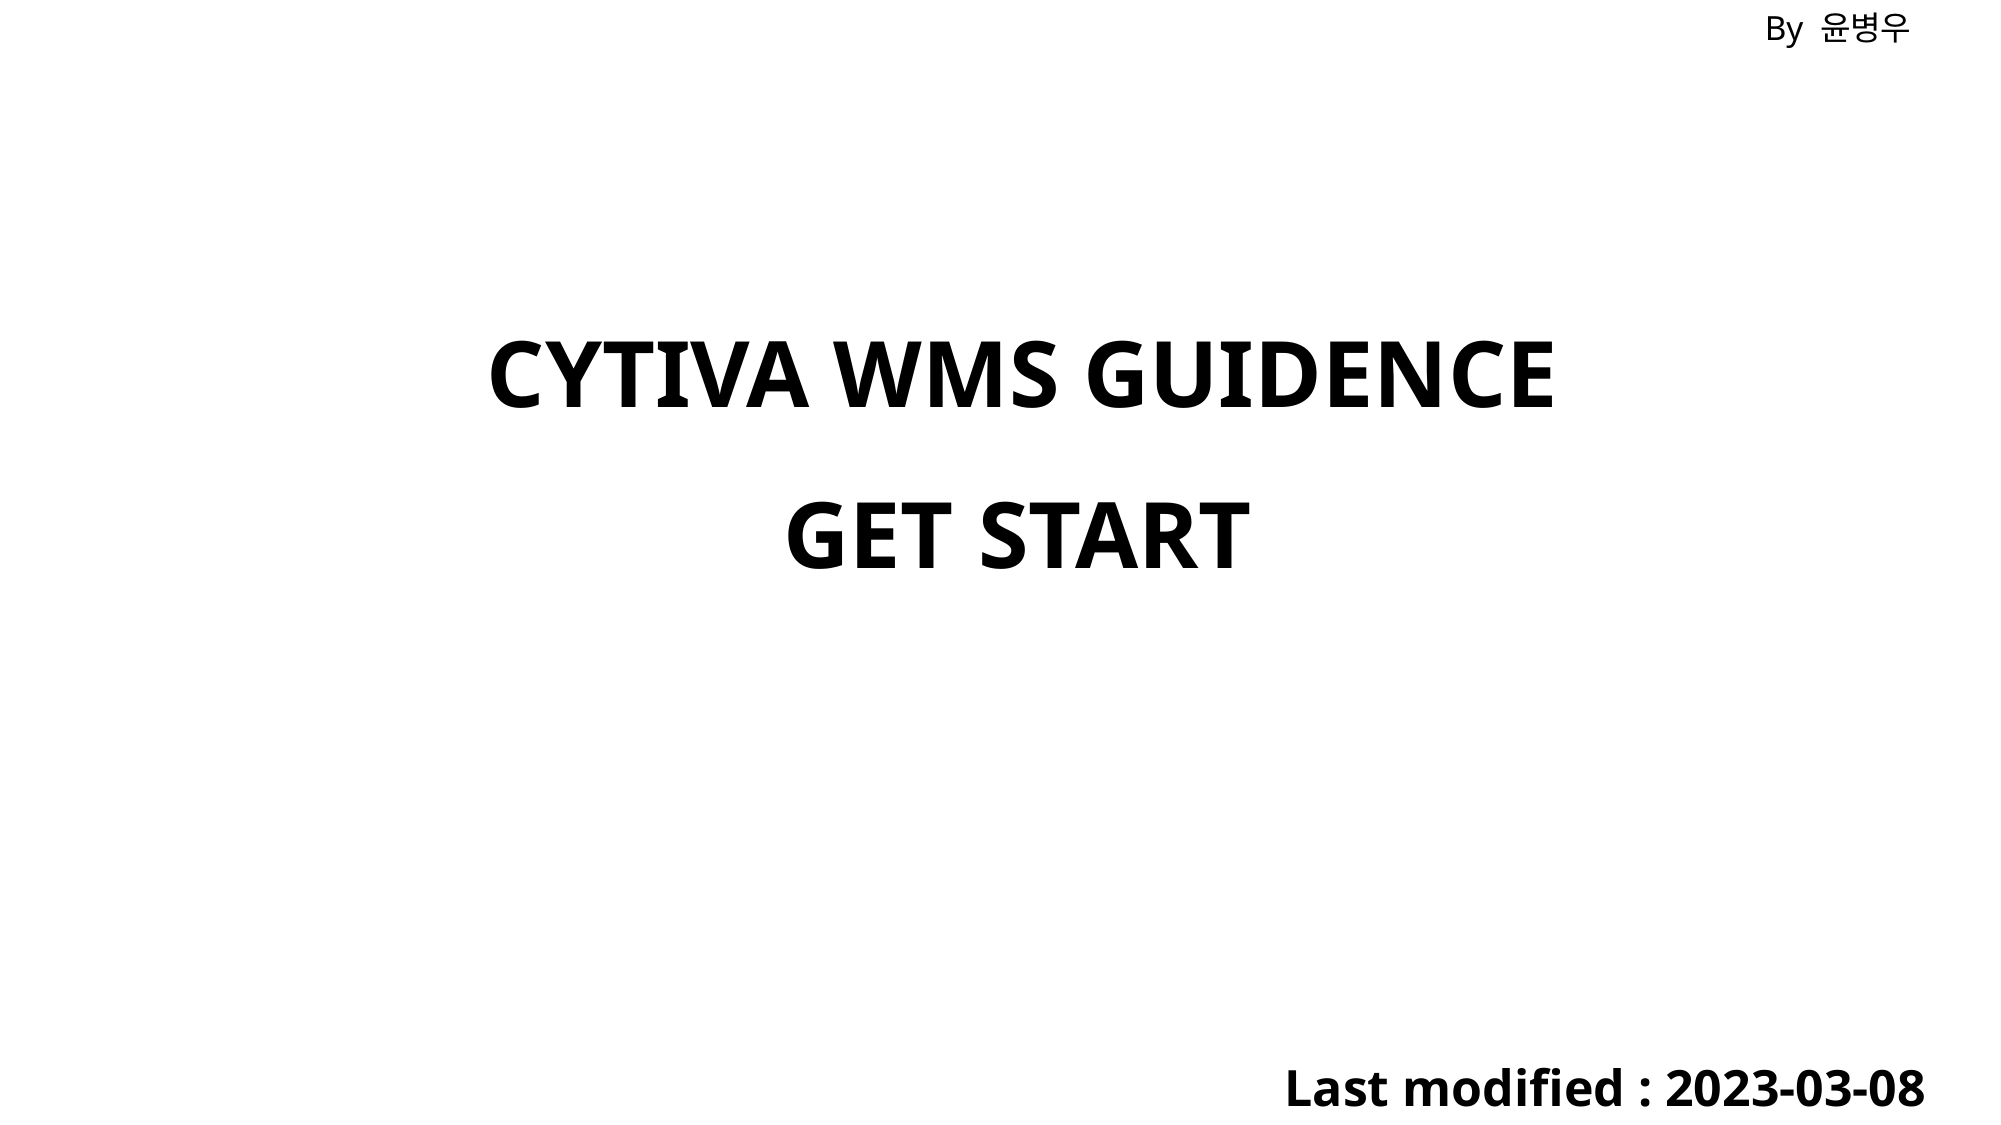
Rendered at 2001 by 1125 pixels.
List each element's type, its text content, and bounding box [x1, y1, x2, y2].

text_box GET START [489, 469, 1546, 595]
text_box CYTIVA WMS GUIDENCE [407, 307, 1639, 433]
text_box By 윤병우 [1673, 0, 2000, 55]
text_box Last modified : 2023-03-08 [1210, 1049, 2000, 1124]
